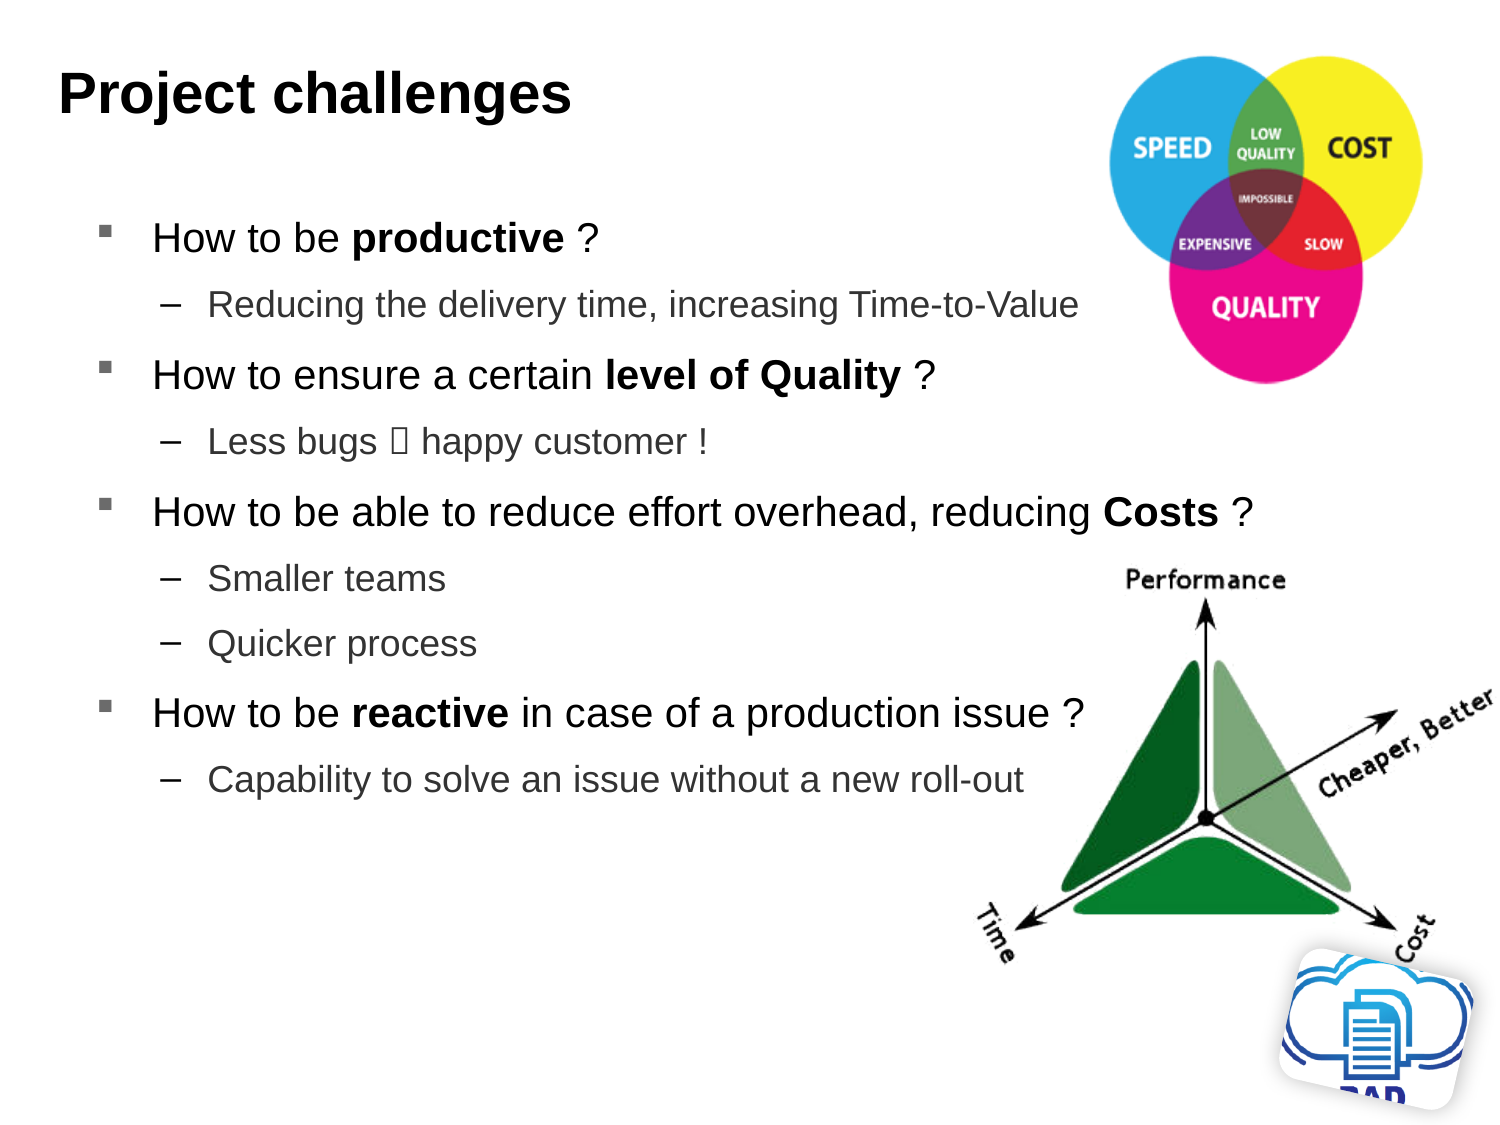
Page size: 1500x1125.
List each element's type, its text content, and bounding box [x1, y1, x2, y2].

list How to be productive ? Reducing the delivery time, increasing Time-to-Value How to ensure a certain level of Quality ? Less bugs  happy customer ! How to be able to reduce effort overhead, reducing Costs ? Smaller teams Quicker process How to be reactive in case of a production issue ? Capability to solve an issue without a new roll-out [83, 190, 1425, 1125]
title Project challenges [50, 0, 1400, 180]
picture [973, 562, 1500, 1110]
picture [1099, 49, 1426, 391]
